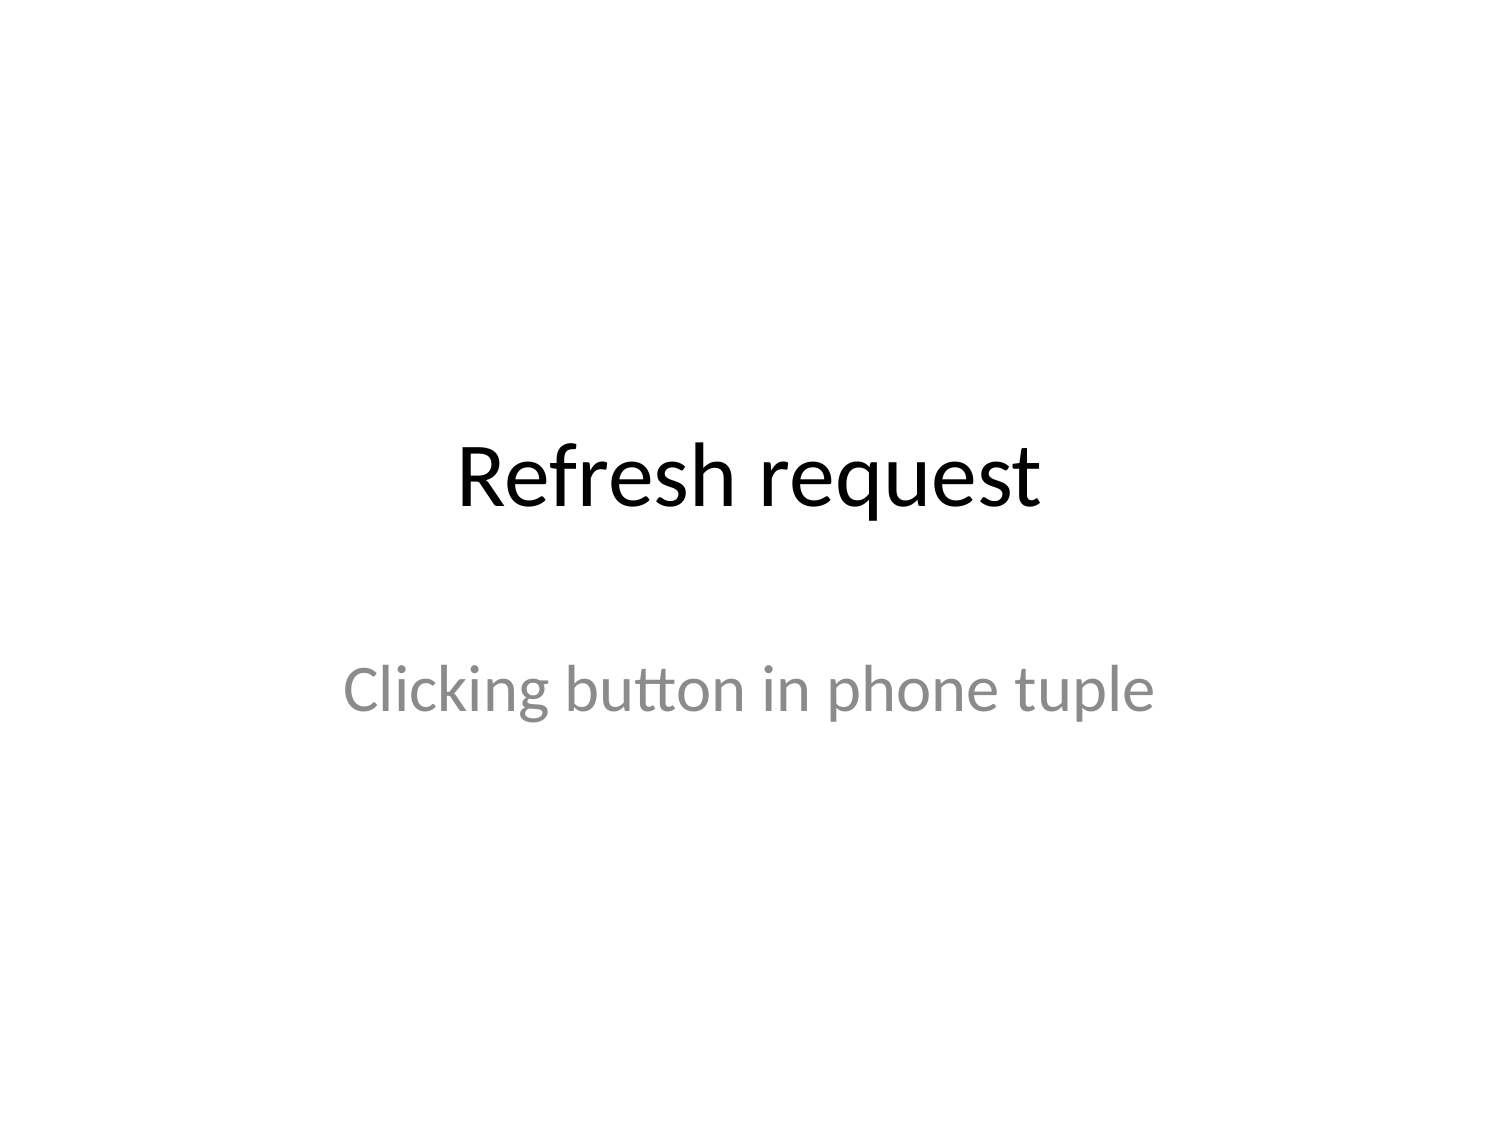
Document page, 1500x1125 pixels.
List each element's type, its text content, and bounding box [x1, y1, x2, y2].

title Refresh request [112, 349, 1388, 591]
subtitle Clicking button in phone tuple [225, 637, 1275, 925]
